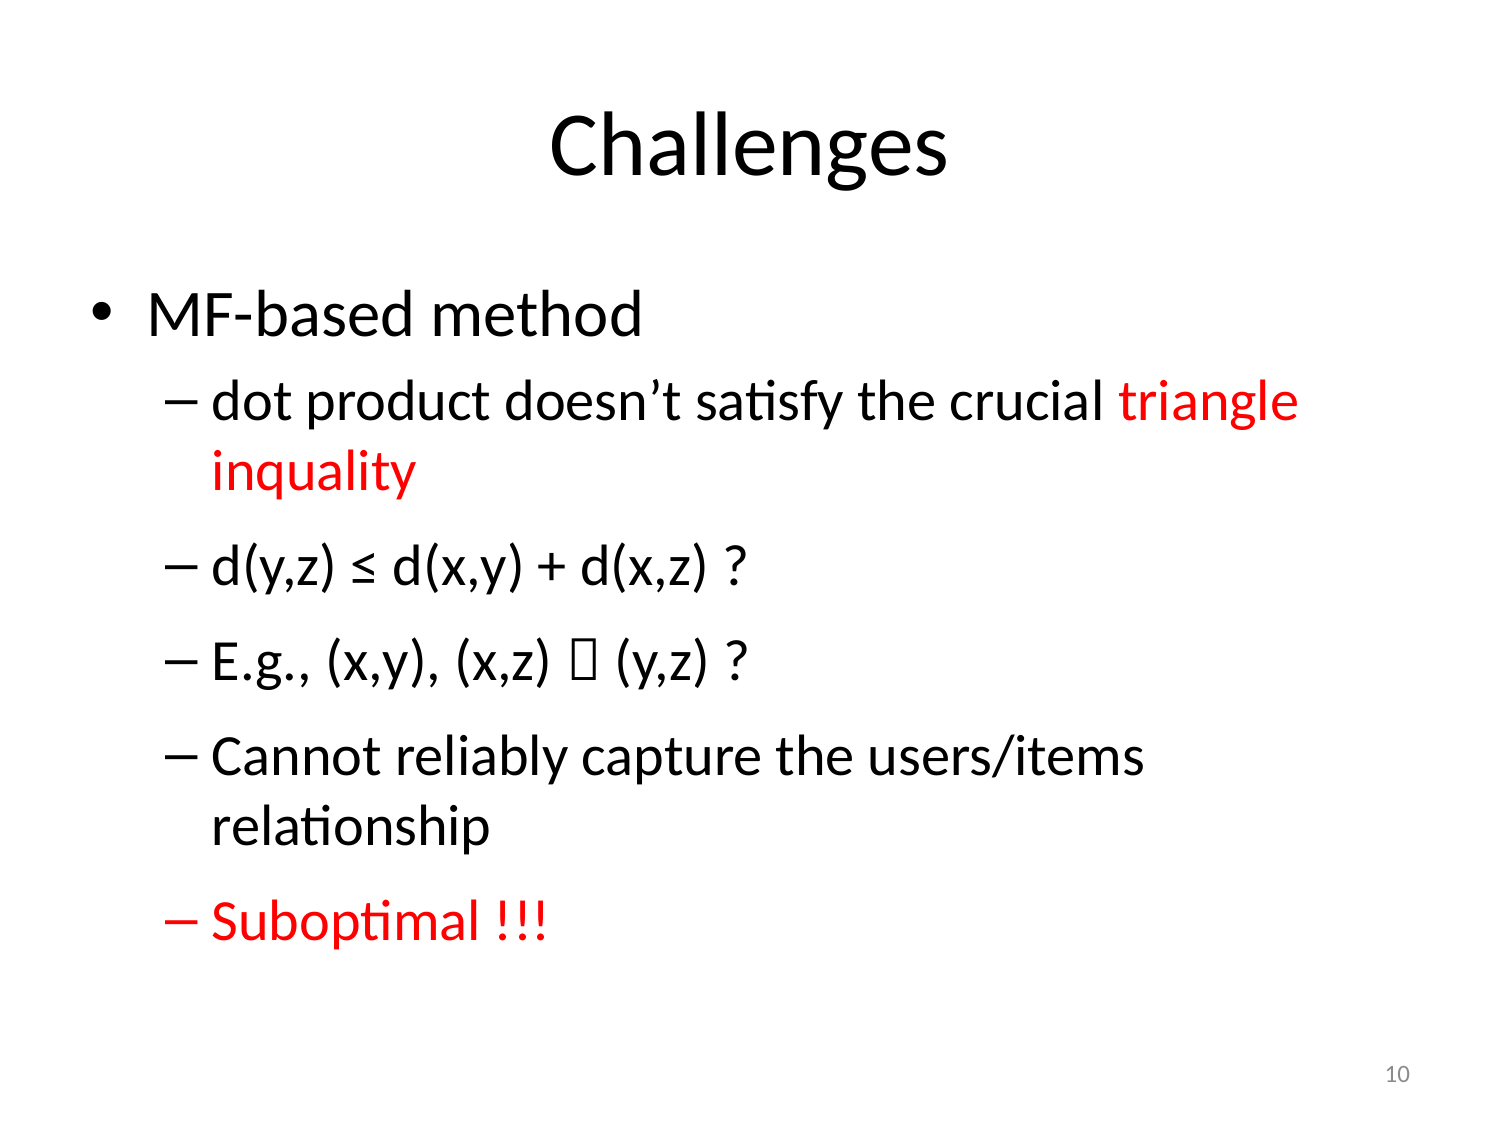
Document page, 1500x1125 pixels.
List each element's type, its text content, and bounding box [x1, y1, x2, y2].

title Challenges [75, 45, 1425, 233]
slide_number 10 [1074, 1042, 1425, 1103]
list MF-based method dot product doesn’t satisfy the crucial triangle inquality d(y,z) ≤ d(x,y) + d(x,z) ? E.g., (x,y), (x,z)  (y,z) ? Cannot reliably capture the users/items relationship Suboptimal !!! [75, 262, 1425, 1005]
